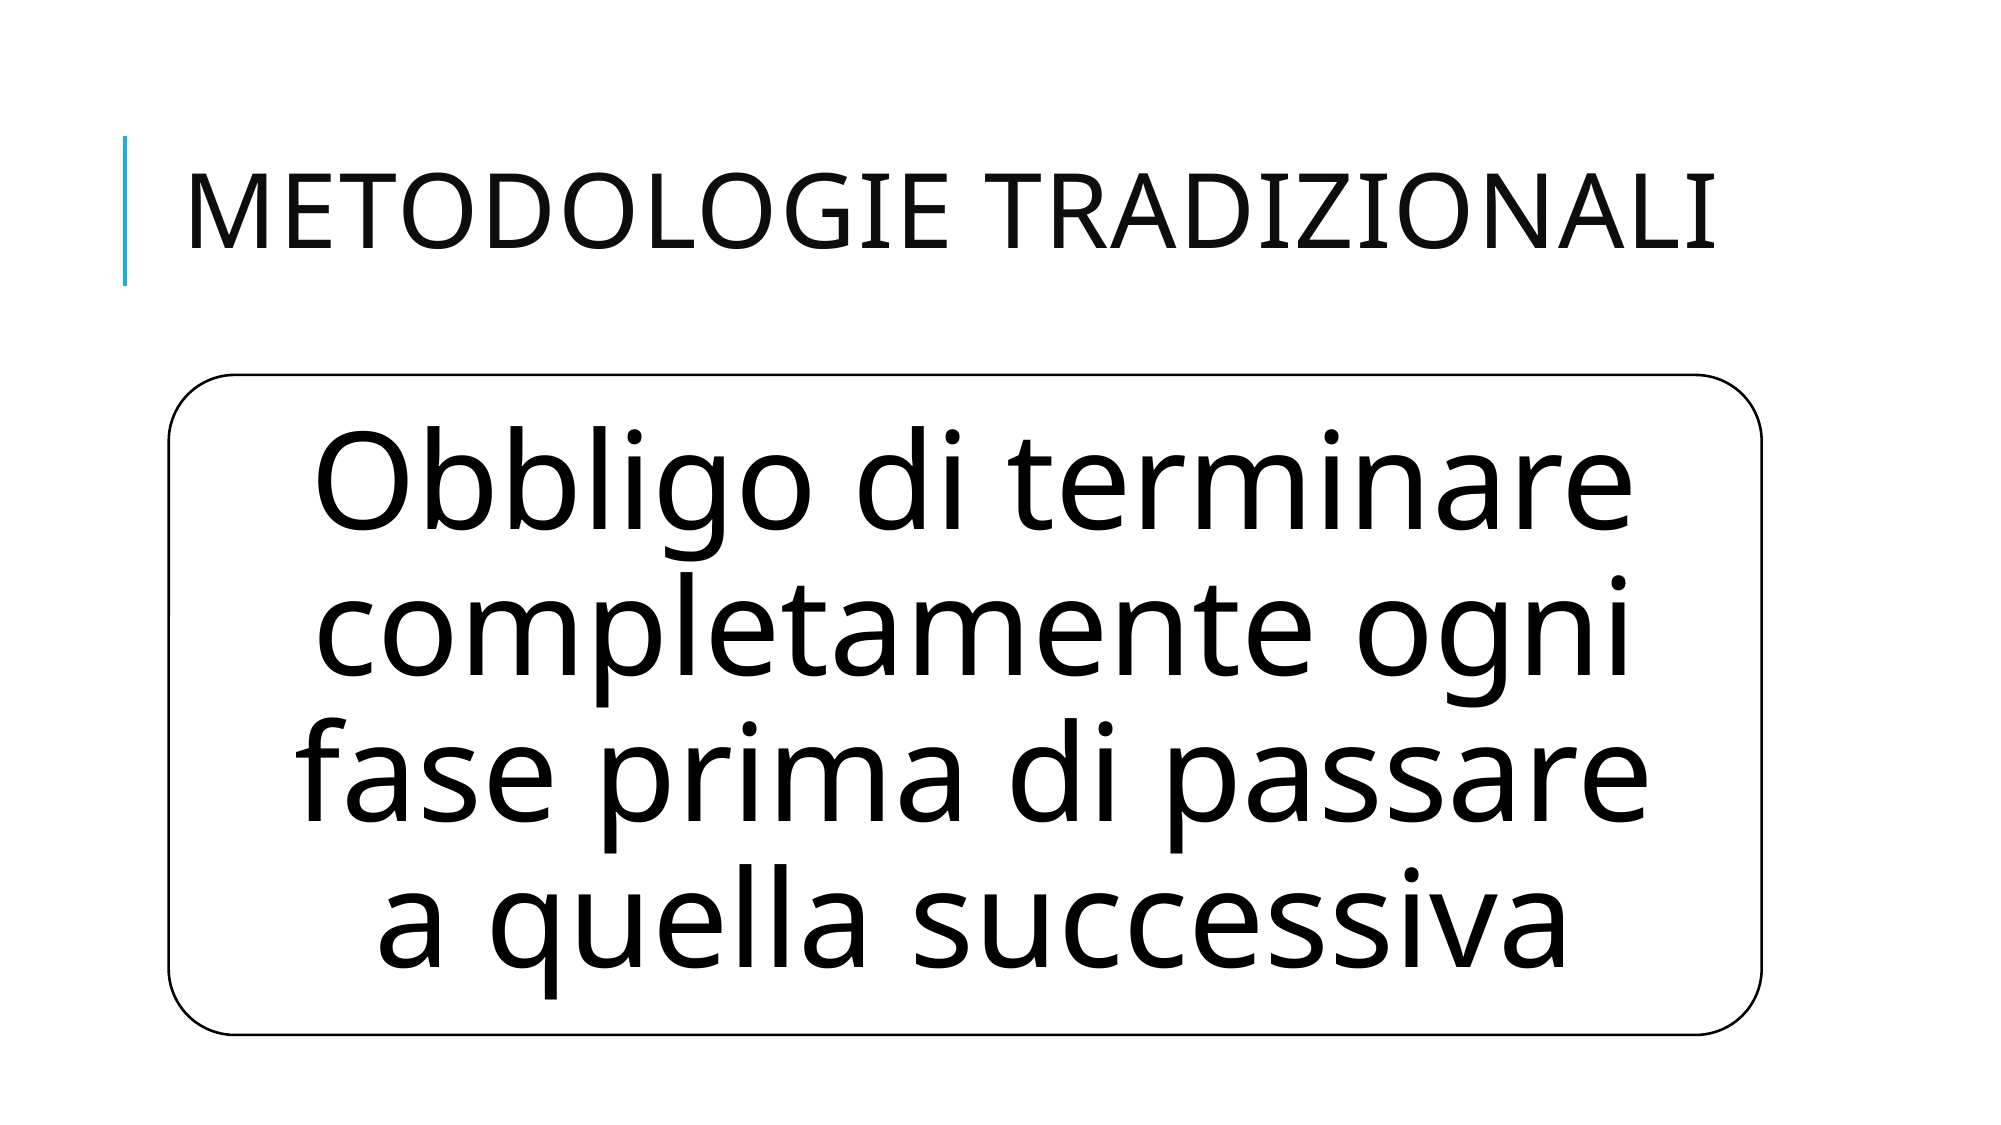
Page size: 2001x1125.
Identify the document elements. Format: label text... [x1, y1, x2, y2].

title Metodologie tradizionali [168, 96, 1763, 342]
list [167, 374, 1763, 1036]
